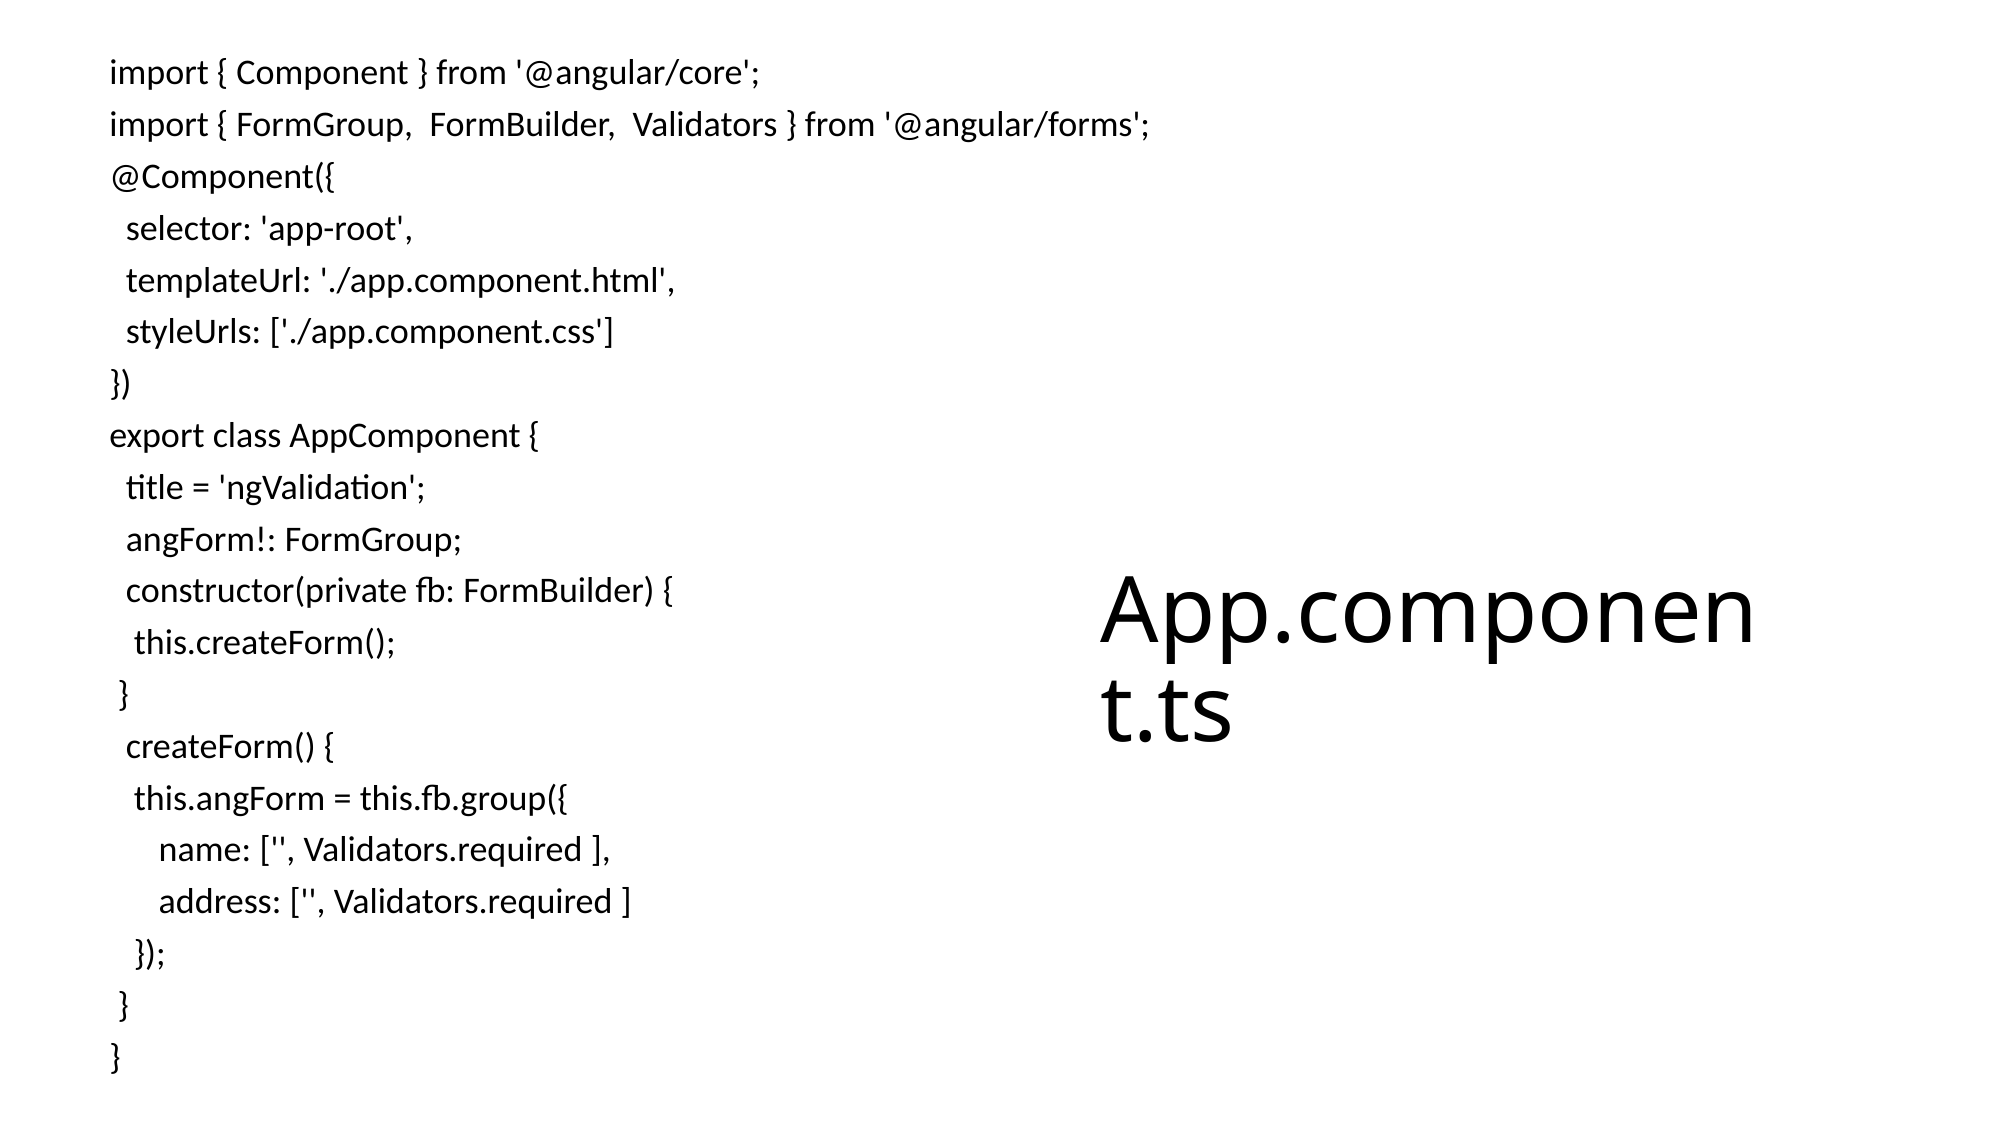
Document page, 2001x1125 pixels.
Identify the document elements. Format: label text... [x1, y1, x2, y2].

list import { Component } from '@angular/core'; import { FormGroup, FormBuilder, Validators } from '@angular/forms'; @Component({ selector: 'app-root', templateUrl: './app.component.html', styleUrls: ['./app.component.css'] }) export class AppComponent { title = 'ngValidation'; angForm!: FormGroup; constructor(private fb: FormBuilder) { this.createForm(); } createForm() { this.angForm = this.fb.group({ name: ['', Validators.required ], address: ['', Validators.required ] }); } } [94, 46, 1863, 1086]
